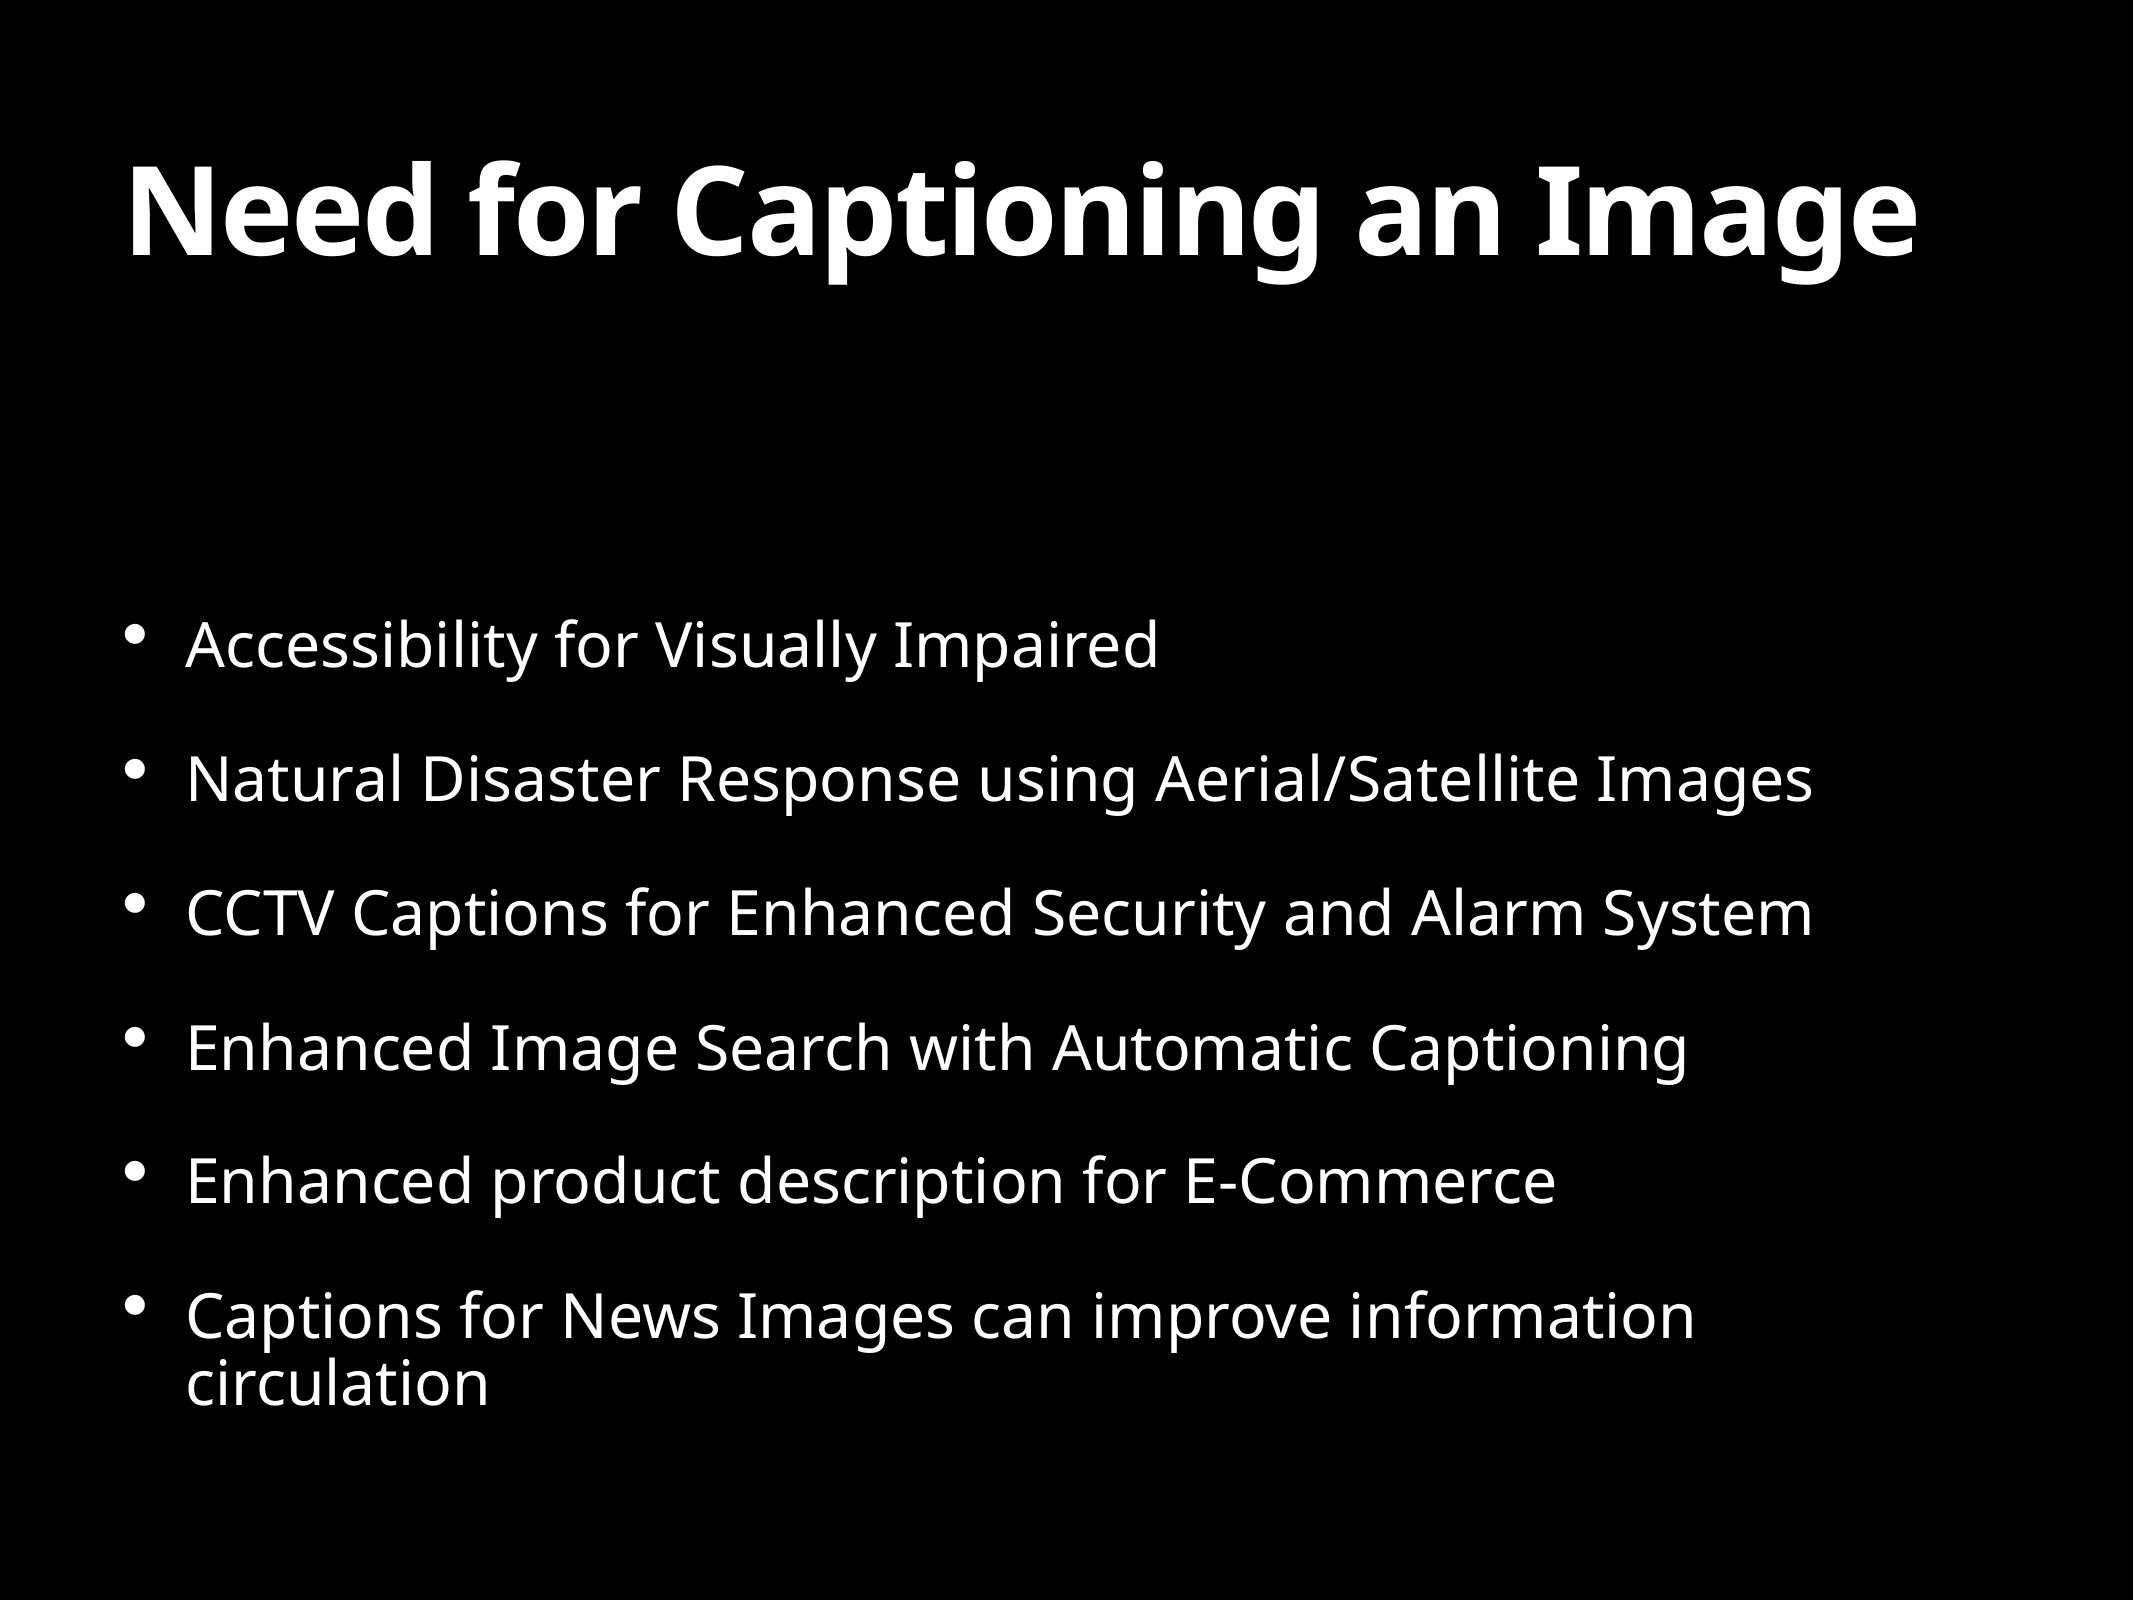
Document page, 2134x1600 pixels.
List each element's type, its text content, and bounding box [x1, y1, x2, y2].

list Accessibility for Visually Impaired Natural Disaster Response using Aerial/Satellite Images CCTV Captions for Enhanced Security and Alarm System Enhanced Image Search with Automatic Captioning Enhanced product description for E-Commerce Captions for News Images can improve information circulation [114, 604, 2020, 1600]
title Need for Captioning an Image [114, 151, 2020, 319]
